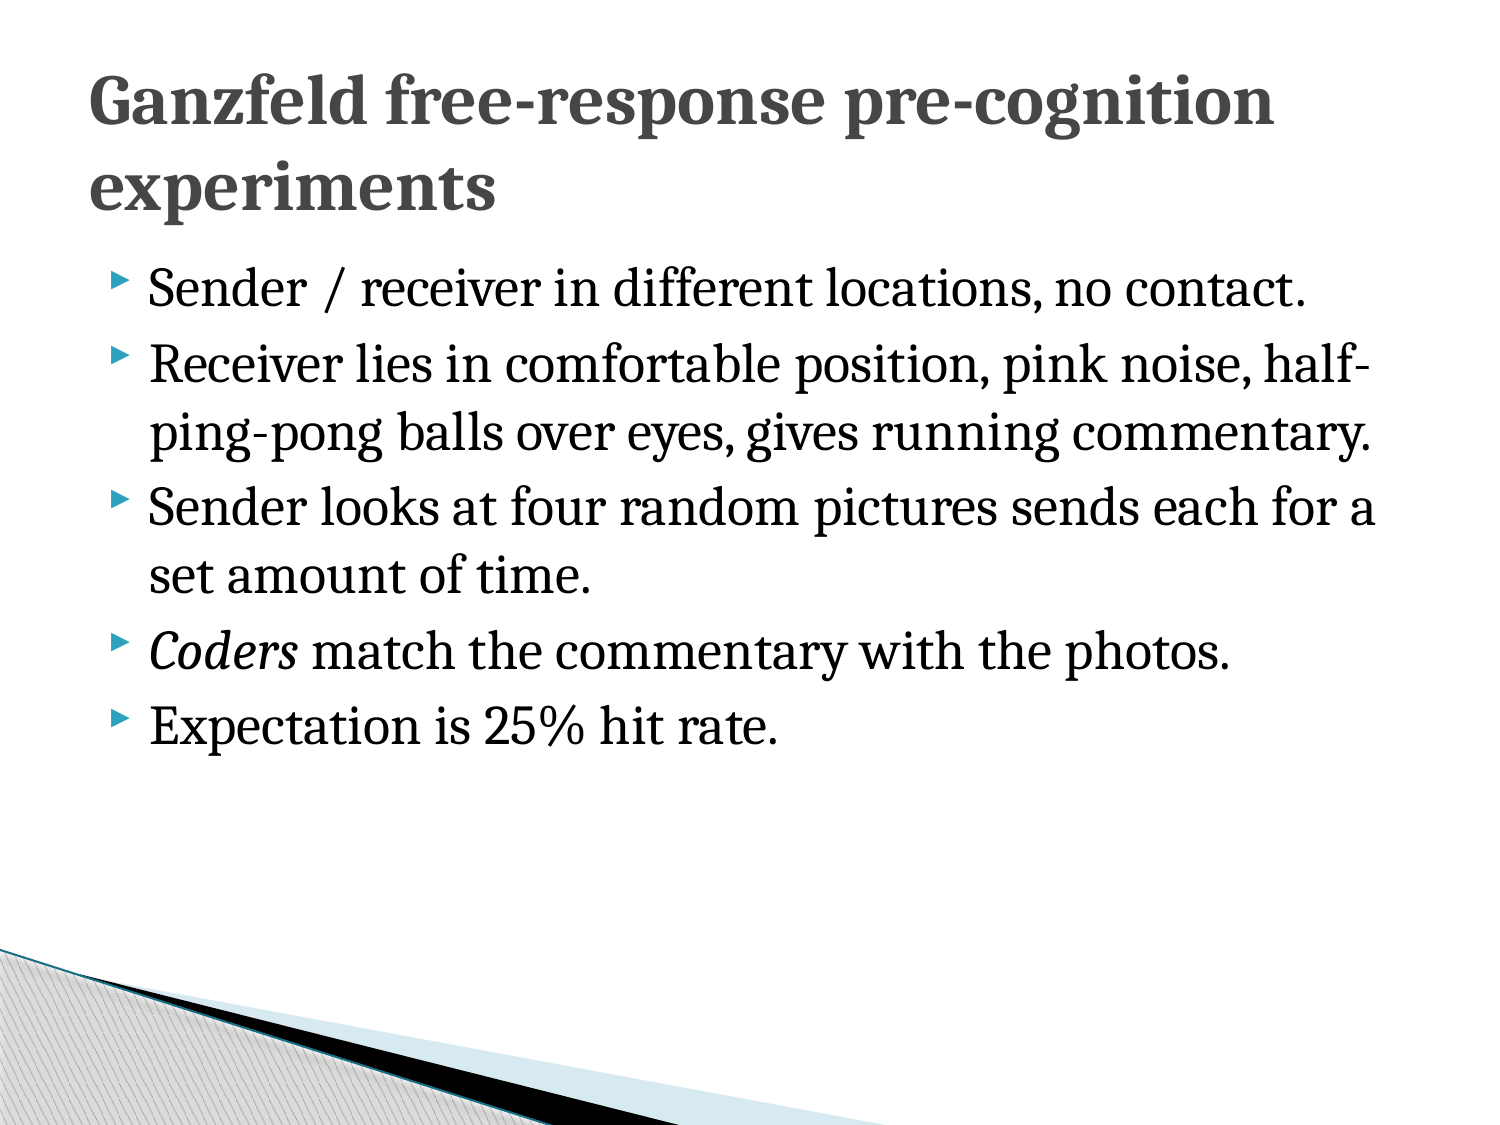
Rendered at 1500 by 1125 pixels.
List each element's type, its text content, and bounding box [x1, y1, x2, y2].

list Sender / receiver in different locations, no contact. Receiver lies in comfortable position, pink noise, half-ping-pong balls over eyes, gives running commentary. Sender looks at four random pictures sends each for a set amount of time. Coders match the commentary with the photos. Expectation is 25% hit rate. [75, 242, 1425, 986]
title Ganzfeld free-response pre-cognition experiments [75, 45, 1425, 233]
